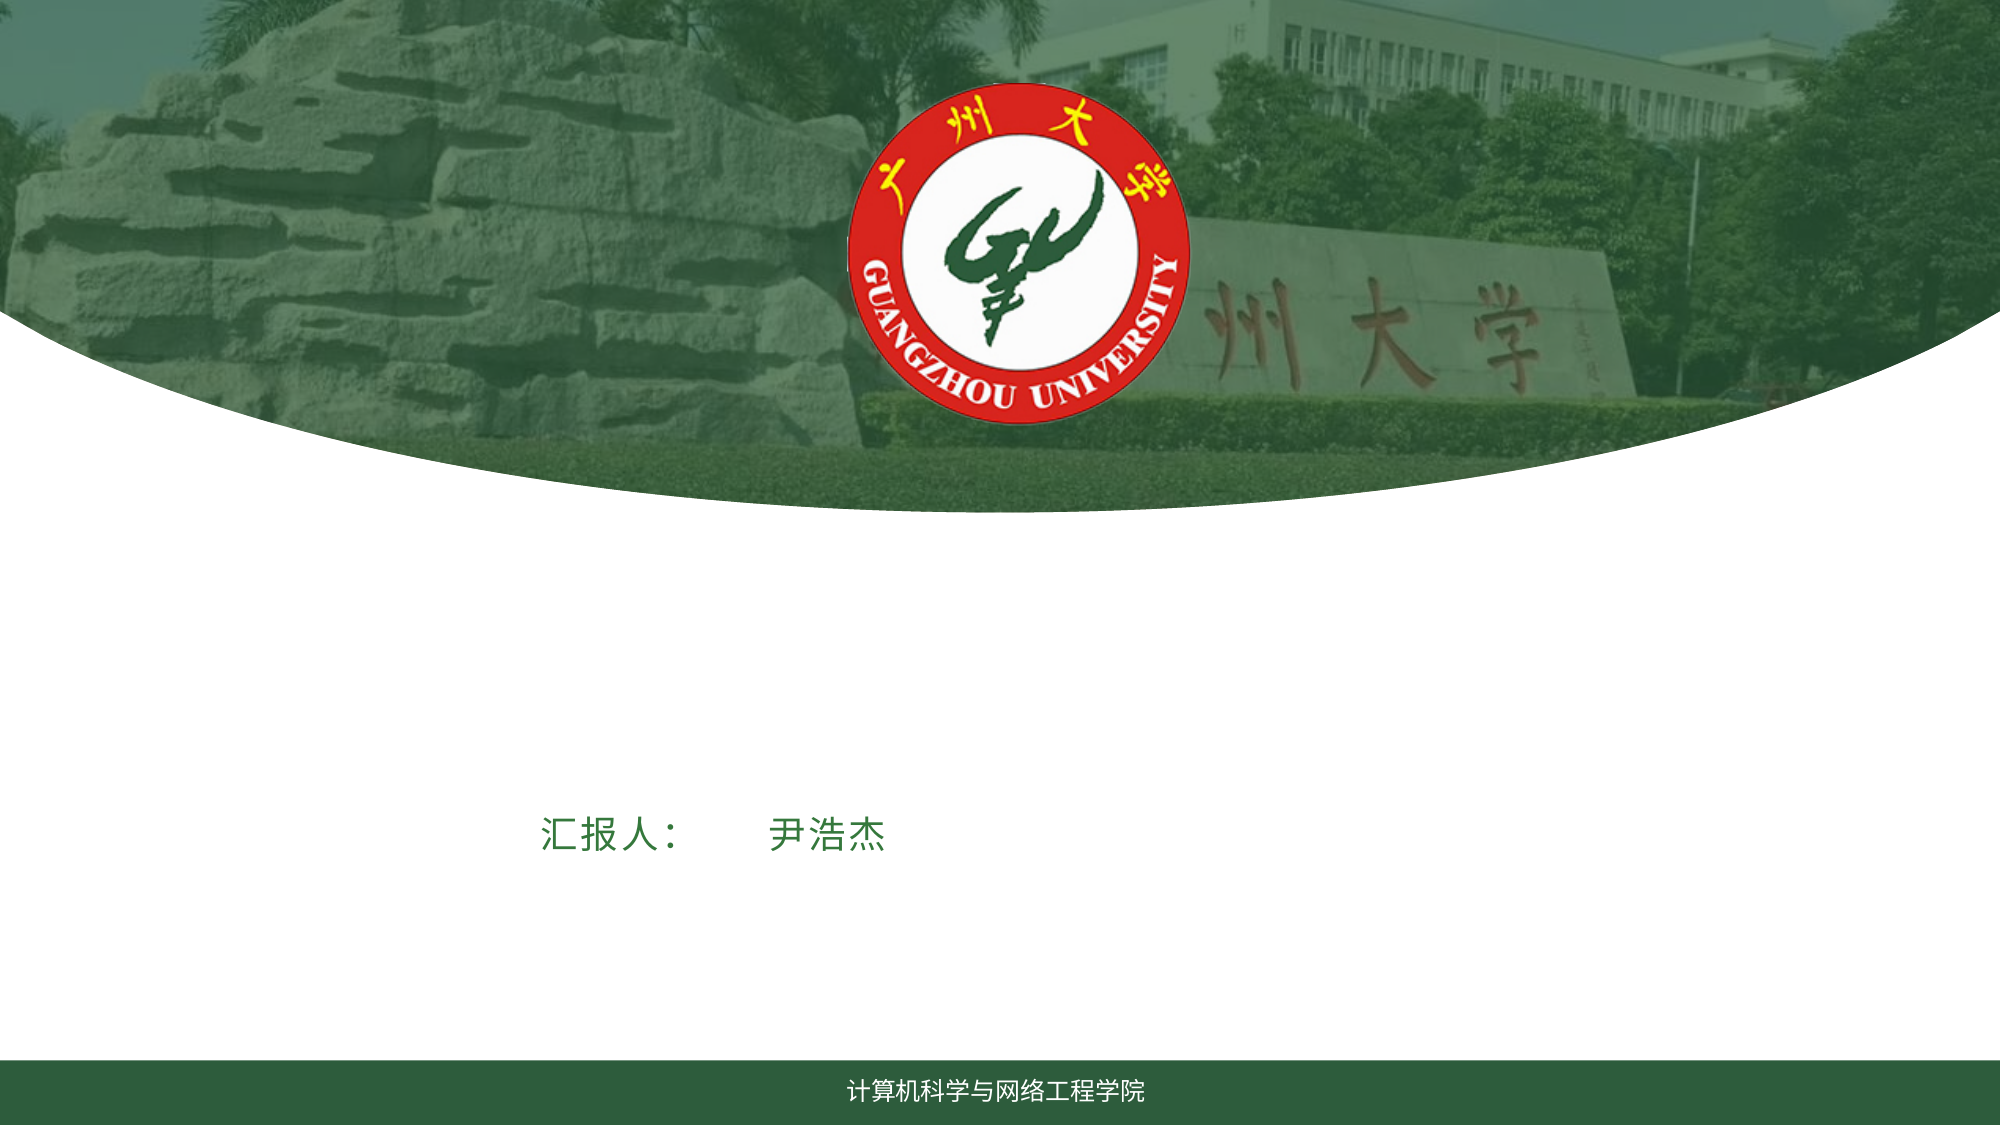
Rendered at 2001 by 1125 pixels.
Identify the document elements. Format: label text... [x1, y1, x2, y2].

text_box 计算机科学与网络工程学院 [831, 1067, 1169, 1125]
picture [0, 0, 2000, 513]
text_box 汇报人： 尹浩杰 [526, 803, 1604, 861]
text_box [0, 1059, 2000, 1125]
